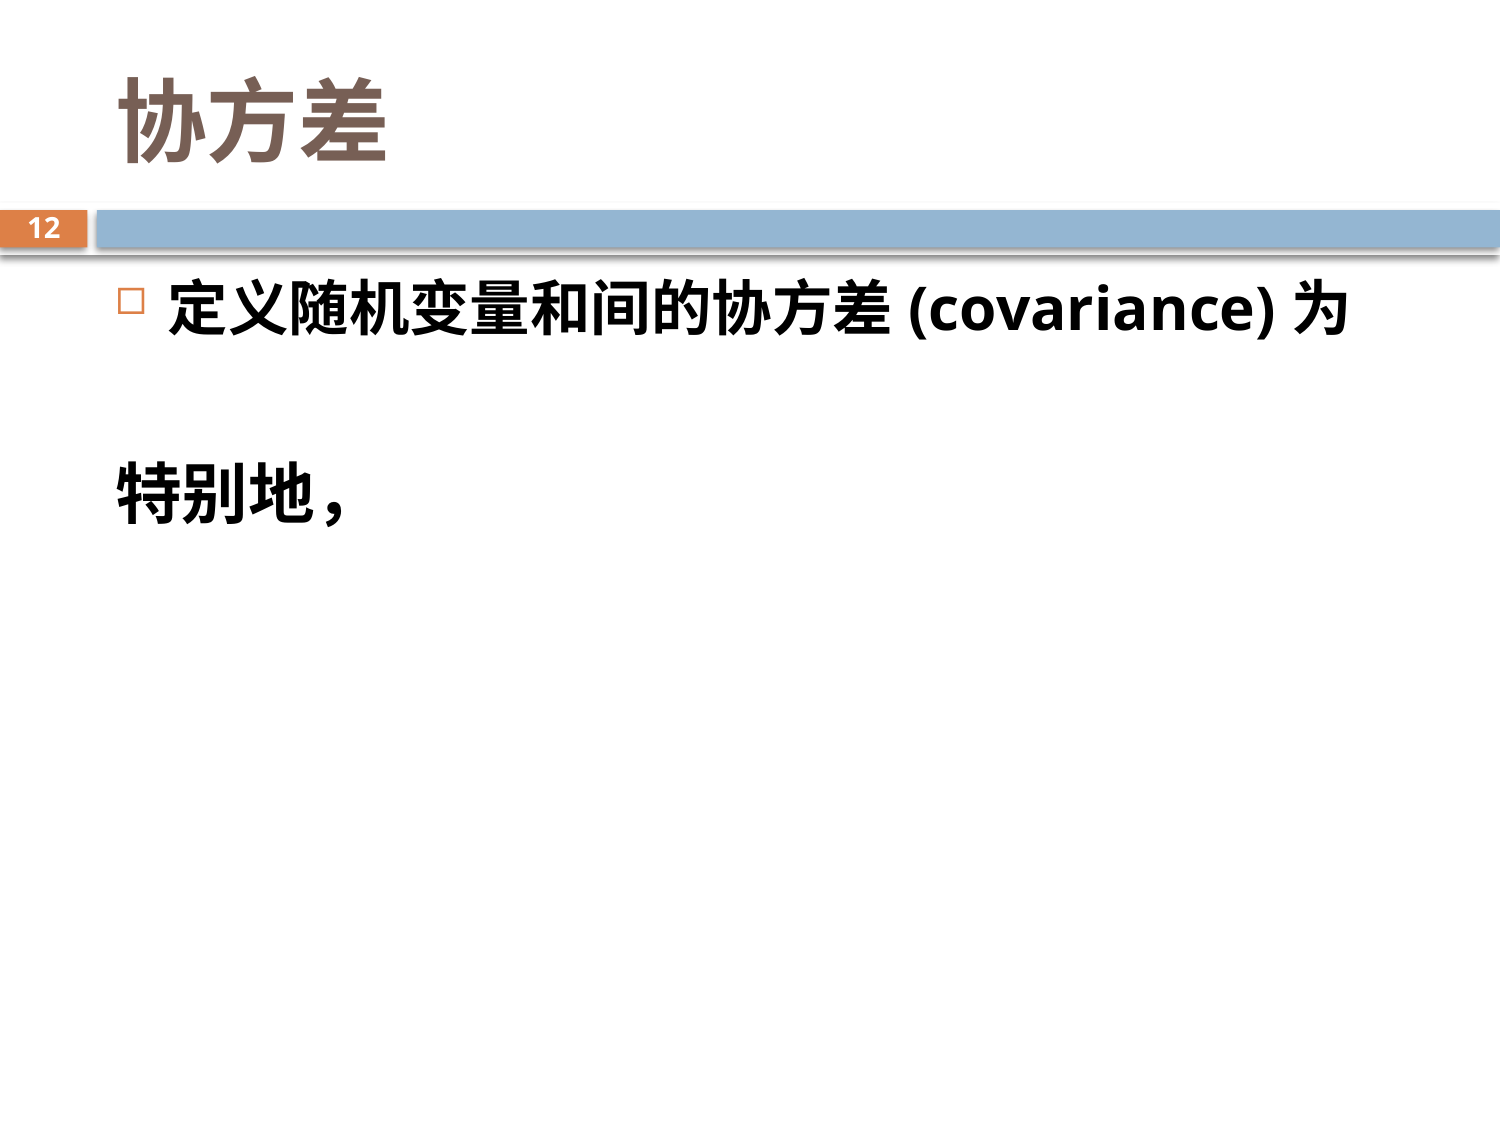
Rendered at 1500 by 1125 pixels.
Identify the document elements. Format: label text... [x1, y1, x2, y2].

slide_number 12 [0, 208, 88, 249]
title 协方差 [100, 37, 1438, 200]
